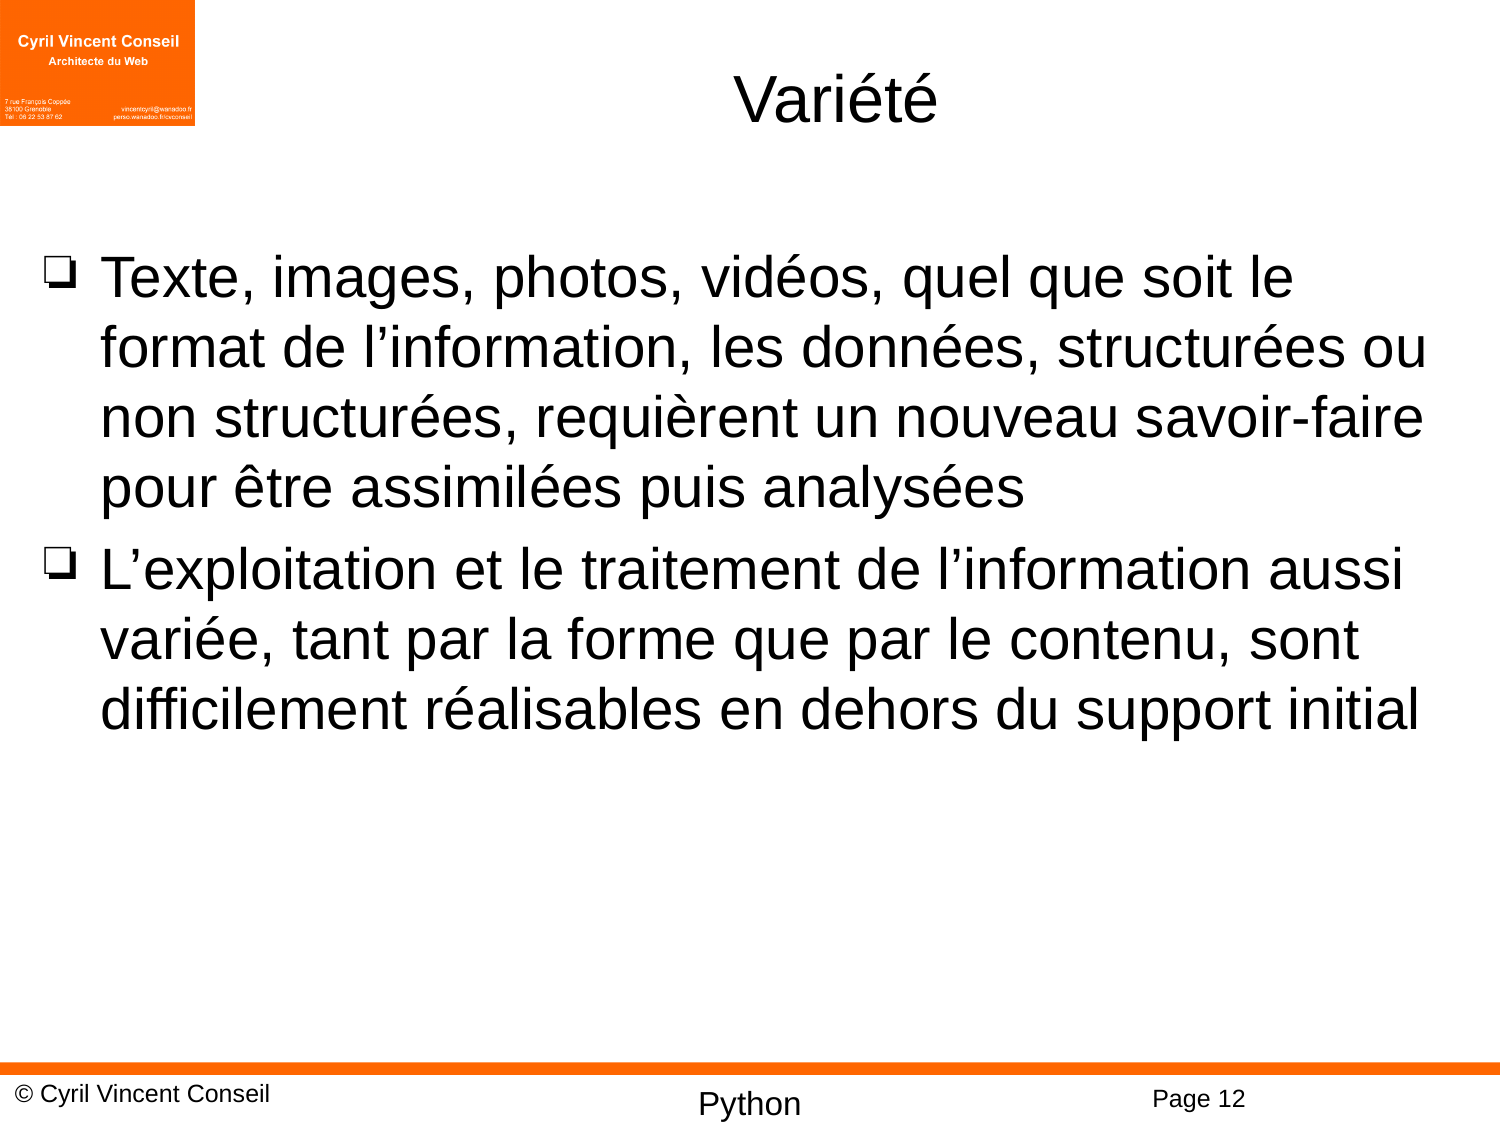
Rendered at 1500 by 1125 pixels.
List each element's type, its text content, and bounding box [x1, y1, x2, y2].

picture [0, 0, 195, 126]
list Texte, images, photos, vidéos, quel que soit le format de l’information, les données, structurées ou non structurées, requièrent un nouveau savoir-faire pour être assimilées puis analysées L’exploitation et le traitement de l’information aussi variée, tant par la forme que par le contenu, sont difficilement réalisables en dehors du support initial [29, 231, 1468, 1059]
title Variété [194, 2, 1480, 190]
